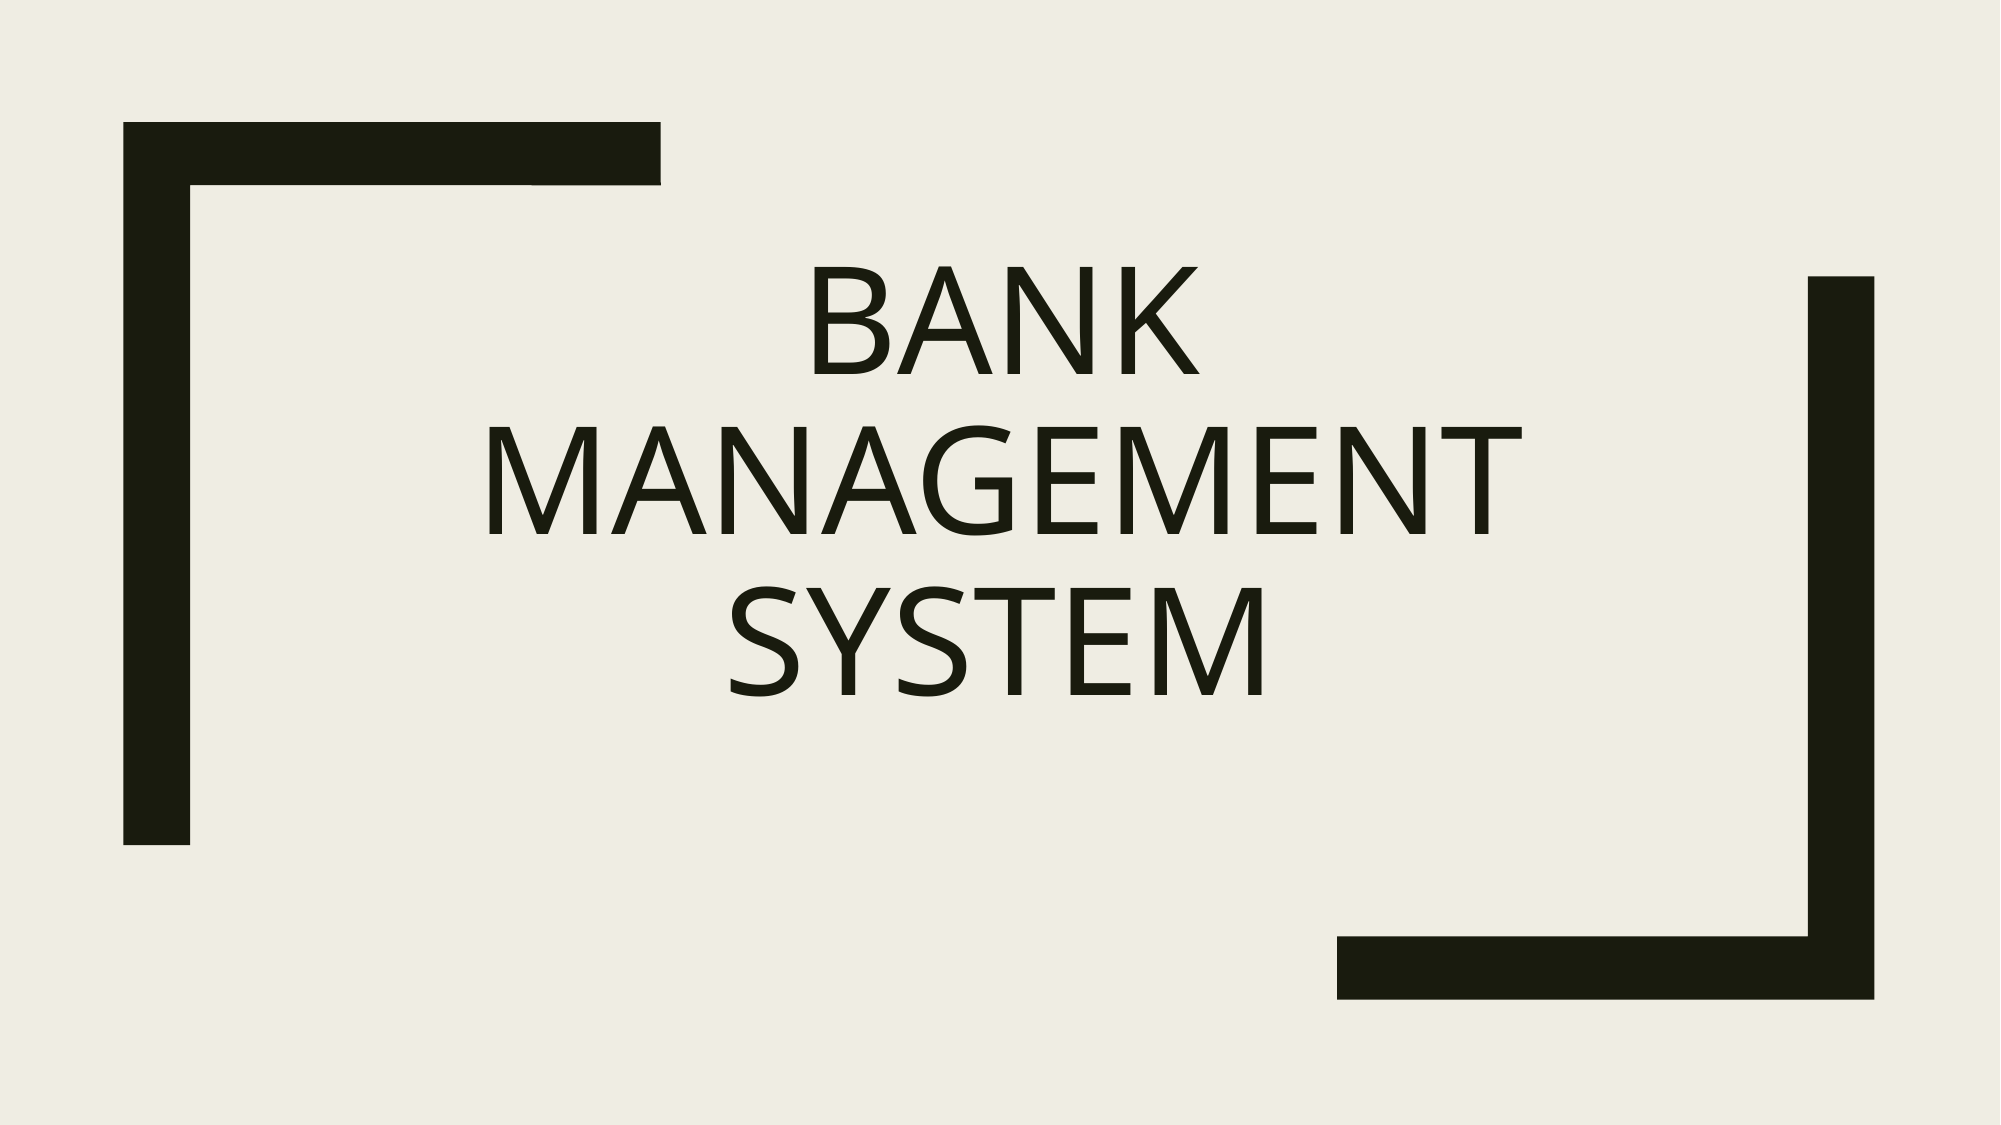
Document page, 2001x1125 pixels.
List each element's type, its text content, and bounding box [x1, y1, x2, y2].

title Bank management system [314, 390, 1686, 735]
